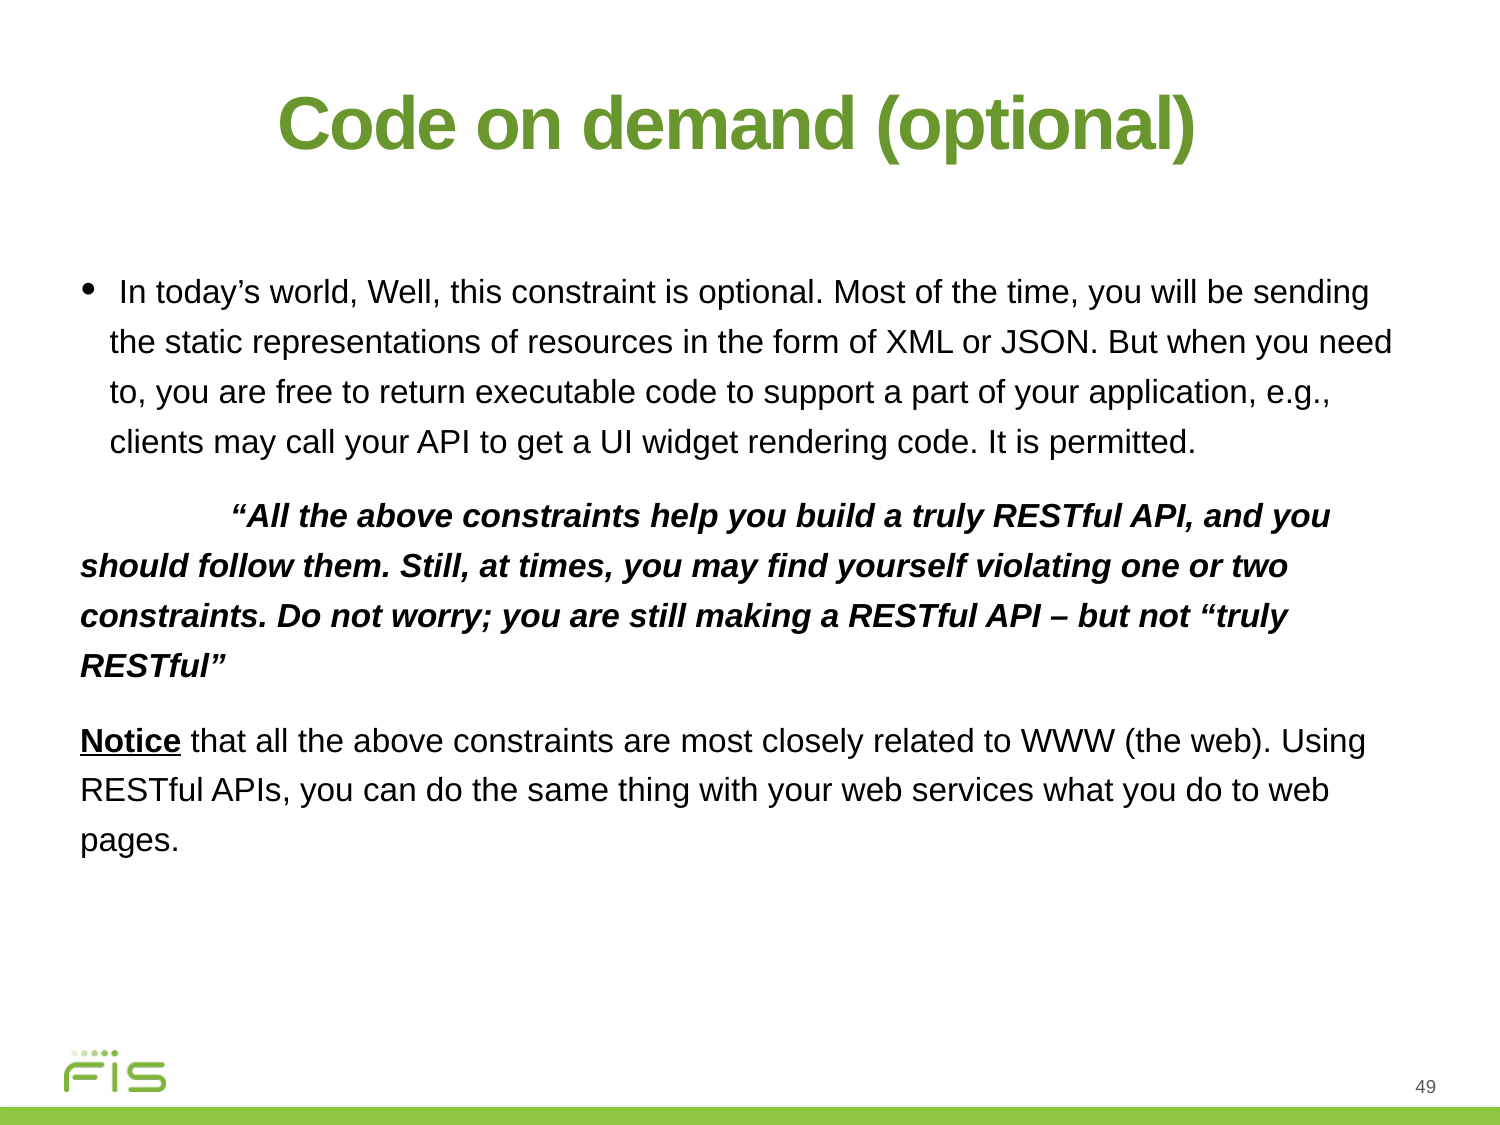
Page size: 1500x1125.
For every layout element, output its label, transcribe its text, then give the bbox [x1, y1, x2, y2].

picture [64, 1050, 79, 1092]
list Code on demand (optional) In today’s world, Well, this constraint is optional. Most of the time, you will be sending the static representations of resources in the form of XML or JSON. But when you need to, you are free to return executable code to support a part of your application, e.g., clients may call your API to get a UI widget rendering code. It is permitted. “All the above constraints help you build a truly RESTful API, and you should follow them. Still, at times, you may find yourself violating one or two constraints. Do not worry; you are still making a RESTful API – but not “truly RESTful” Notice that all the above constraints are most closely related to WWW (the web). Using RESTful APIs, you can do the same thing with your web services what you do to web pages. [79, 91, 1396, 1094]
slide_number 49 [1359, 1071, 1437, 1101]
